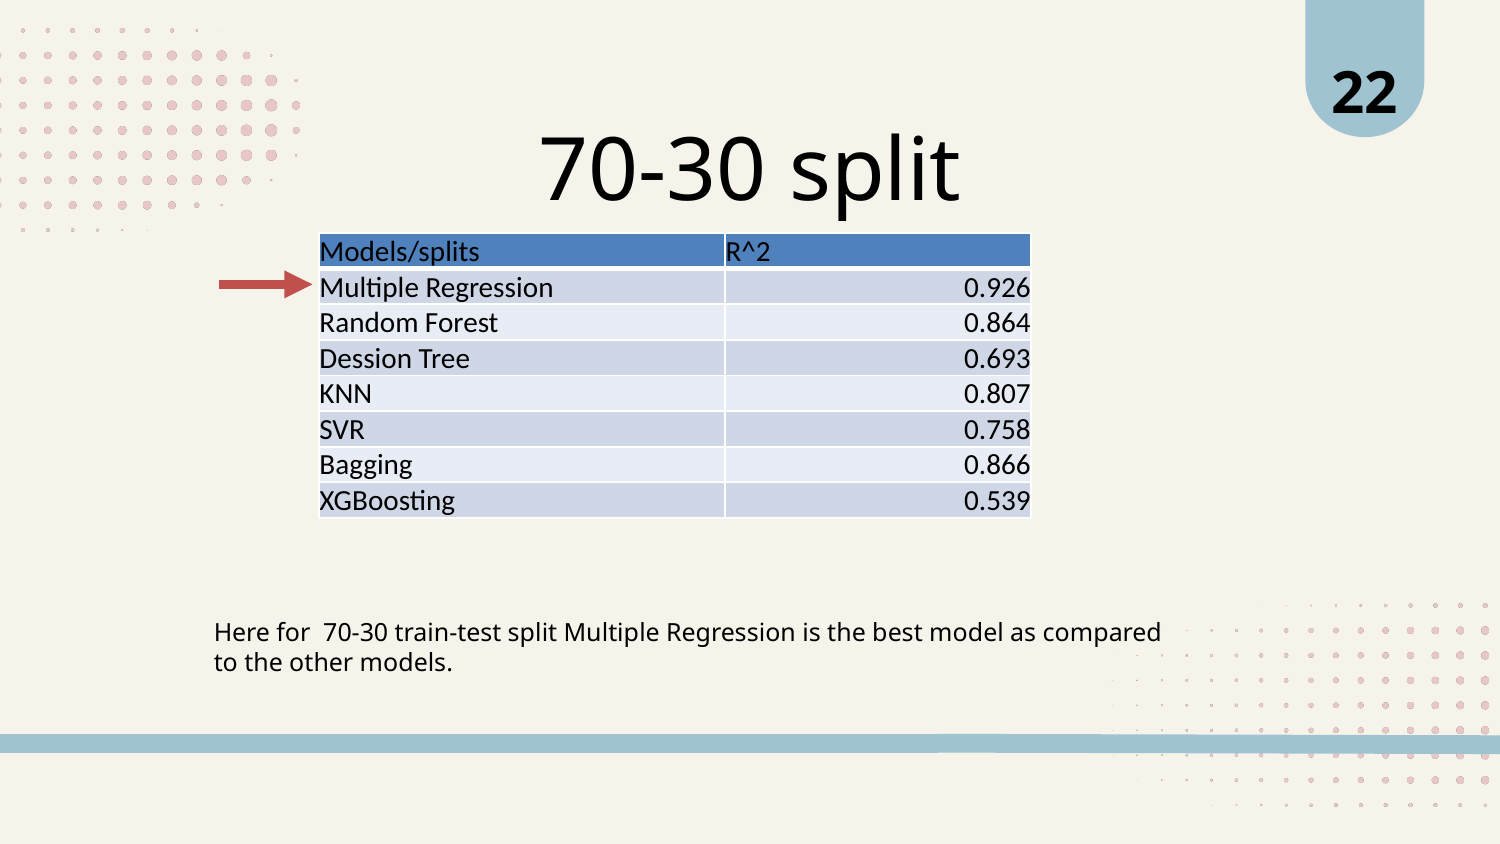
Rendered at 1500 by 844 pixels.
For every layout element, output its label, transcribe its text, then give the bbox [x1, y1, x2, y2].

table_cell XGBoosting [320, 483, 724, 517]
table_cell 0.758 [726, 412, 1030, 446]
text_box [0, 28, 301, 232]
table_cell Random Forest [320, 305, 724, 339]
text_box [1087, 603, 1500, 735]
table_cell KNN [320, 376, 724, 410]
table_header R^2 [726, 234, 1030, 266]
table_cell 0.866 [726, 448, 1030, 481]
table_cell 0.864 [726, 305, 1030, 339]
table_cell 0.807 [726, 376, 1030, 410]
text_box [1300, 0, 1430, 138]
table_cell 0.539 [726, 483, 1030, 517]
table_cell Multiple Regression [320, 271, 724, 303]
table_cell Bagging [320, 448, 724, 481]
table_cell 0.693 [726, 341, 1030, 375]
table_cell Dession Tree [320, 341, 724, 375]
table_header Models/splits [320, 234, 724, 266]
text_box 70-30 split [301, 71, 1399, 219]
table_cell 0.926 [726, 271, 1030, 303]
table_cell SVR [320, 412, 724, 446]
text_box Here for 70-30 train-test split Multiple Regression is the best model as compared to the other models. [206, 612, 1200, 680]
text_box [1087, 753, 1500, 807]
